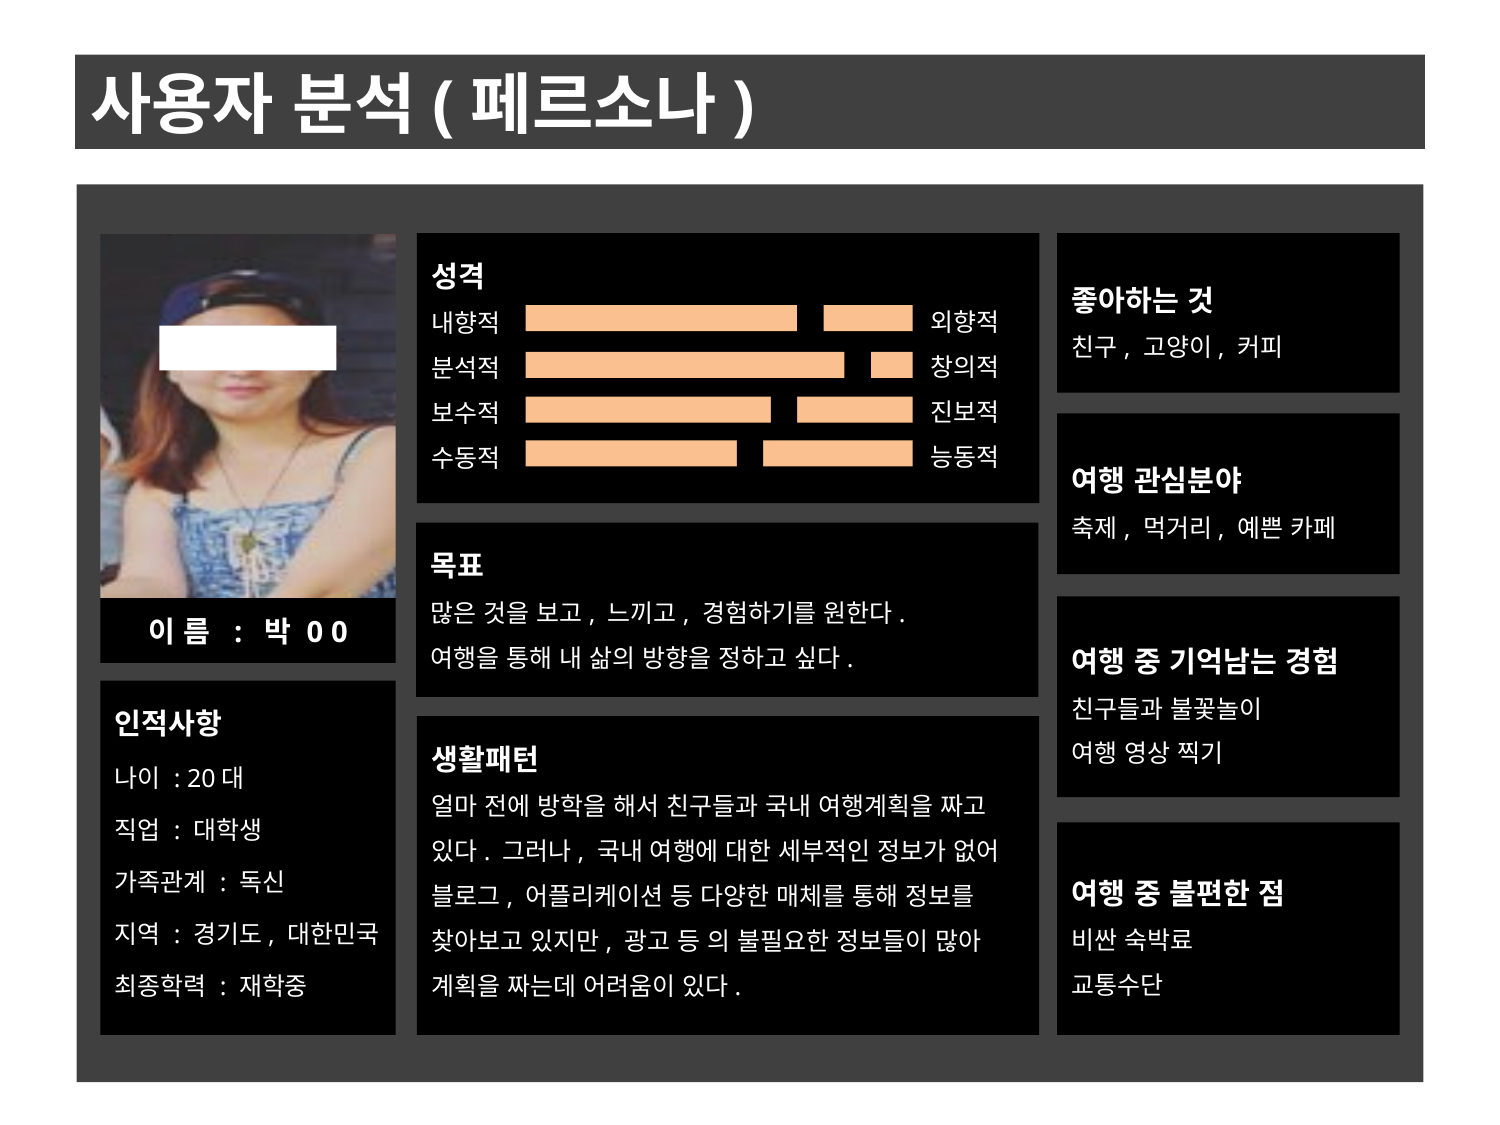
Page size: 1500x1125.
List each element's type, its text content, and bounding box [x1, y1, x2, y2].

text_box [75, 182, 1425, 1084]
text_box 인적사항 나이 : 20대 직업 : 대학생 가족관계 : 독신 지역 : 경기도, 대한민국 최종학력 : 재학중 [98, 679, 398, 1037]
title 사용자 분석(페르소나) [75, 54, 1425, 149]
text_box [416, 232, 1040, 504]
text_box 여행 관심분야 축제, 먹거리, 예쁜 카페 [1055, 411, 1402, 576]
text_box 목표 많은 것을 보고, 느끼고, 경험하기를 원한다. 여행을 통해 내 삶의 방향을 정하고 싶다. [414, 520, 1040, 699]
picture [100, 234, 396, 599]
text_box 여행 중 기억남는 경험 친구들과 불꽃놀이 여행 영상 찍기 [1055, 594, 1402, 799]
text_box 생활패턴 얼마 전에 방학을 해서 친구들과 국내 여행계획을 짜고 있다. 그러나, 국내 여행에 대한 세부적인 정보가 없어 블로그, 어플리케이션 등 다양한 매체를 통해 정보를 찾아보고 있지만, 광고 등 의 불필요한 정보들이 많아 계획을 짜는데 어려움이 있다. [415, 714, 1041, 1037]
text_box 여행 중 불편한 점 비싼 숙박료 교통수단 [1055, 820, 1402, 1037]
text_box 좋아하는 것 친구, 고양이, 커피 [1055, 231, 1402, 395]
text_box 이 름 : 박 0 0 [98, 604, 398, 665]
